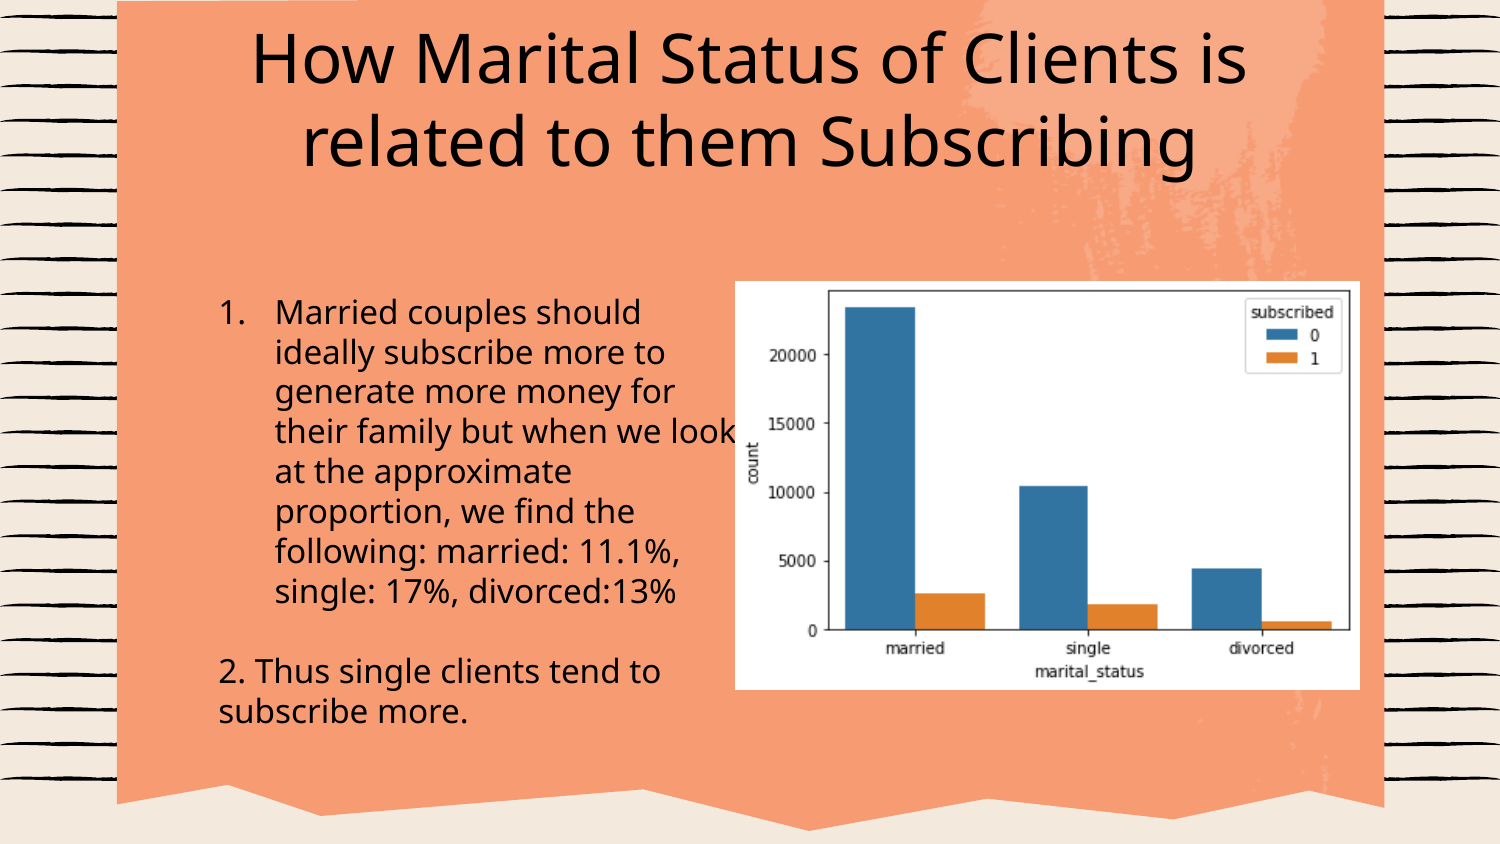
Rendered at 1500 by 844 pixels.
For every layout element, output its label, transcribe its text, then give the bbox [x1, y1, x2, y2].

picture [735, 280, 1361, 690]
text_box Married couples should ideally subscribe more to generate more money for their family but when we look at the approximate proportion, we find the following: married: 11.1%, single: 17%, divorced:13% 2. Thus single clients tend to subscribe more. [203, 188, 760, 745]
title How Marital Status of Clients is related to them Subscribing [116, 0, 1383, 164]
